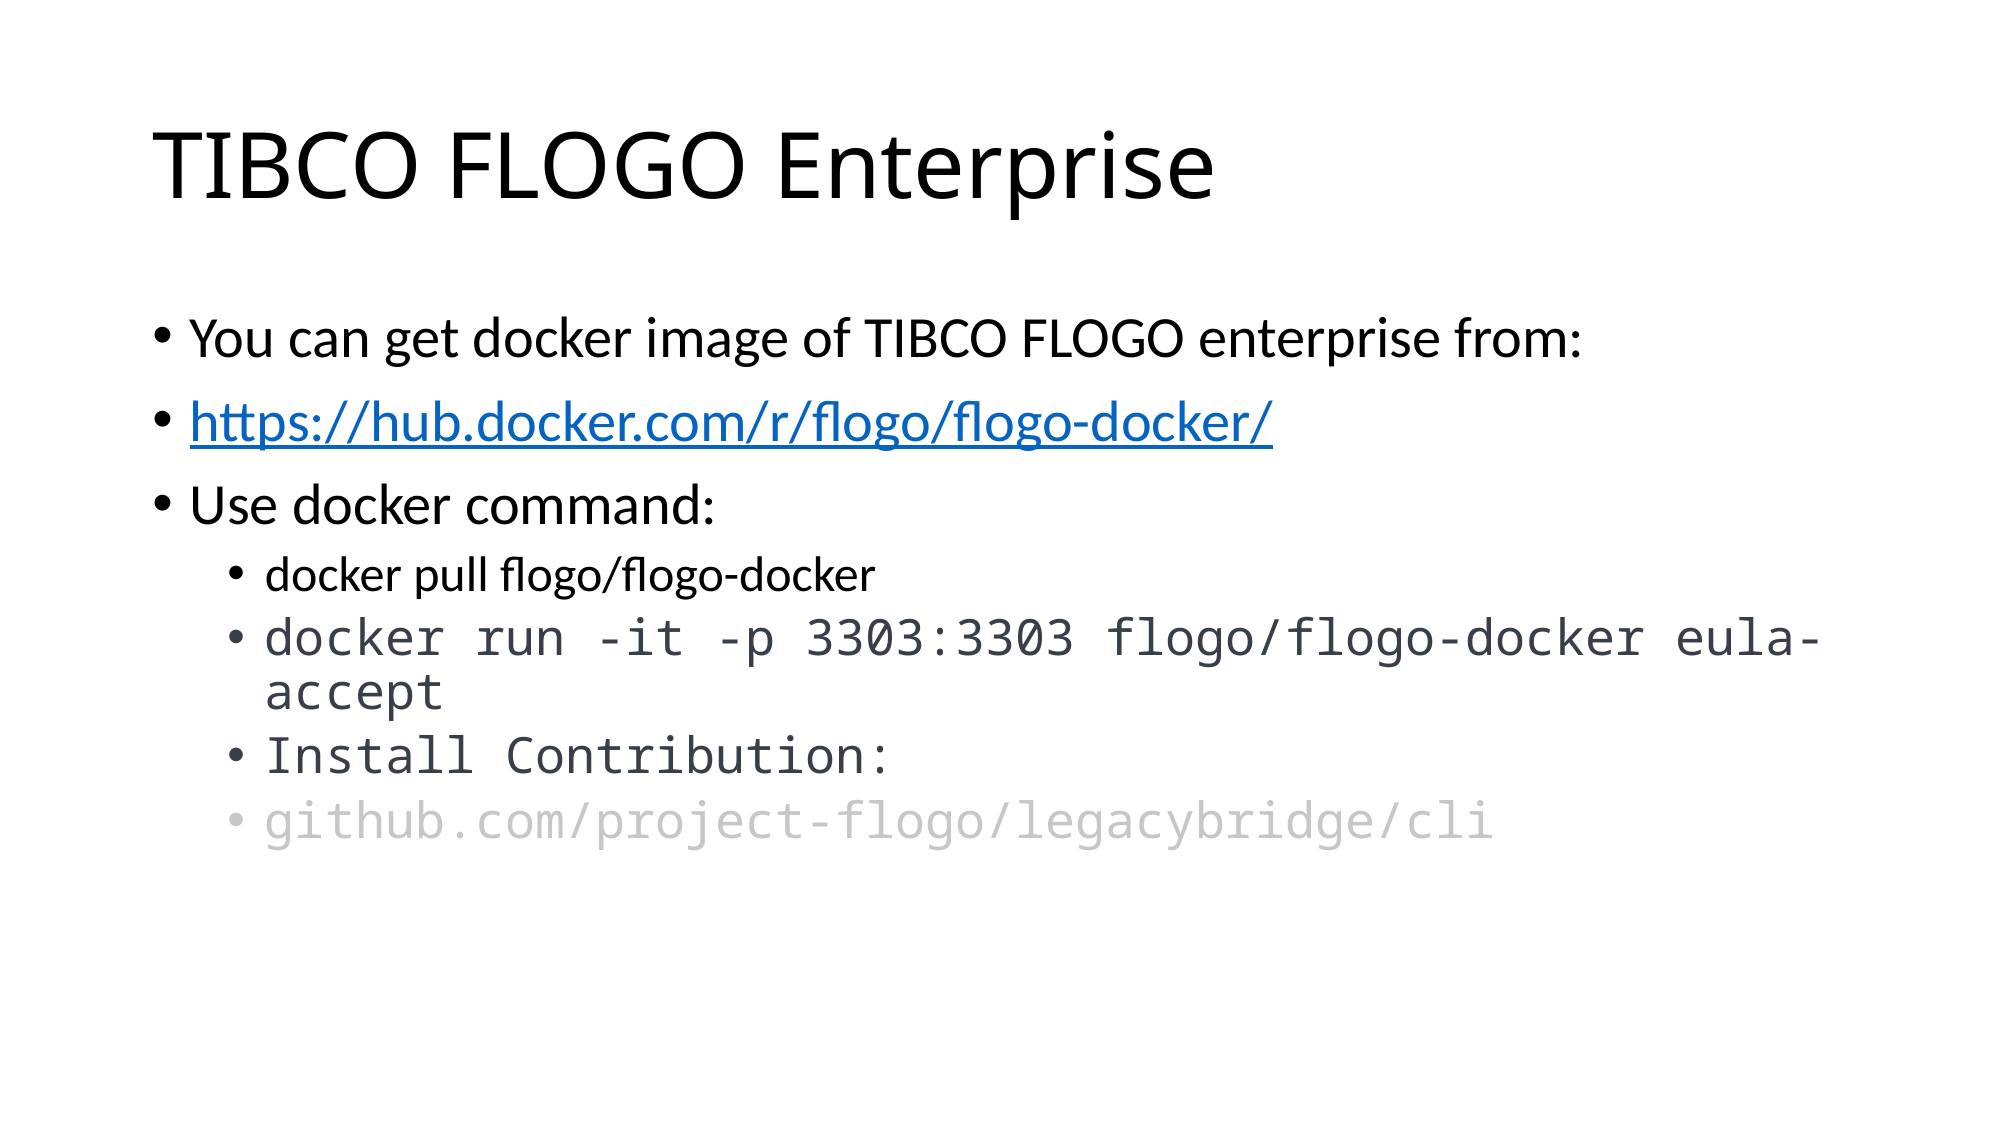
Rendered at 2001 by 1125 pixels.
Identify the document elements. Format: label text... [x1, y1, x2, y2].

list You can get docker image of TIBCO FLOGO enterprise from: https://hub.docker.com/r/flogo/flogo-docker/ Use docker command: docker pull flogo/flogo-docker docker run -it -p 3303:3303 flogo/flogo-docker eula-accept Install Contribution: github.com/project-flogo/legacybridge/cli [137, 299, 1863, 1014]
title TIBCO FLOGO Enterprise [137, 59, 1863, 278]
